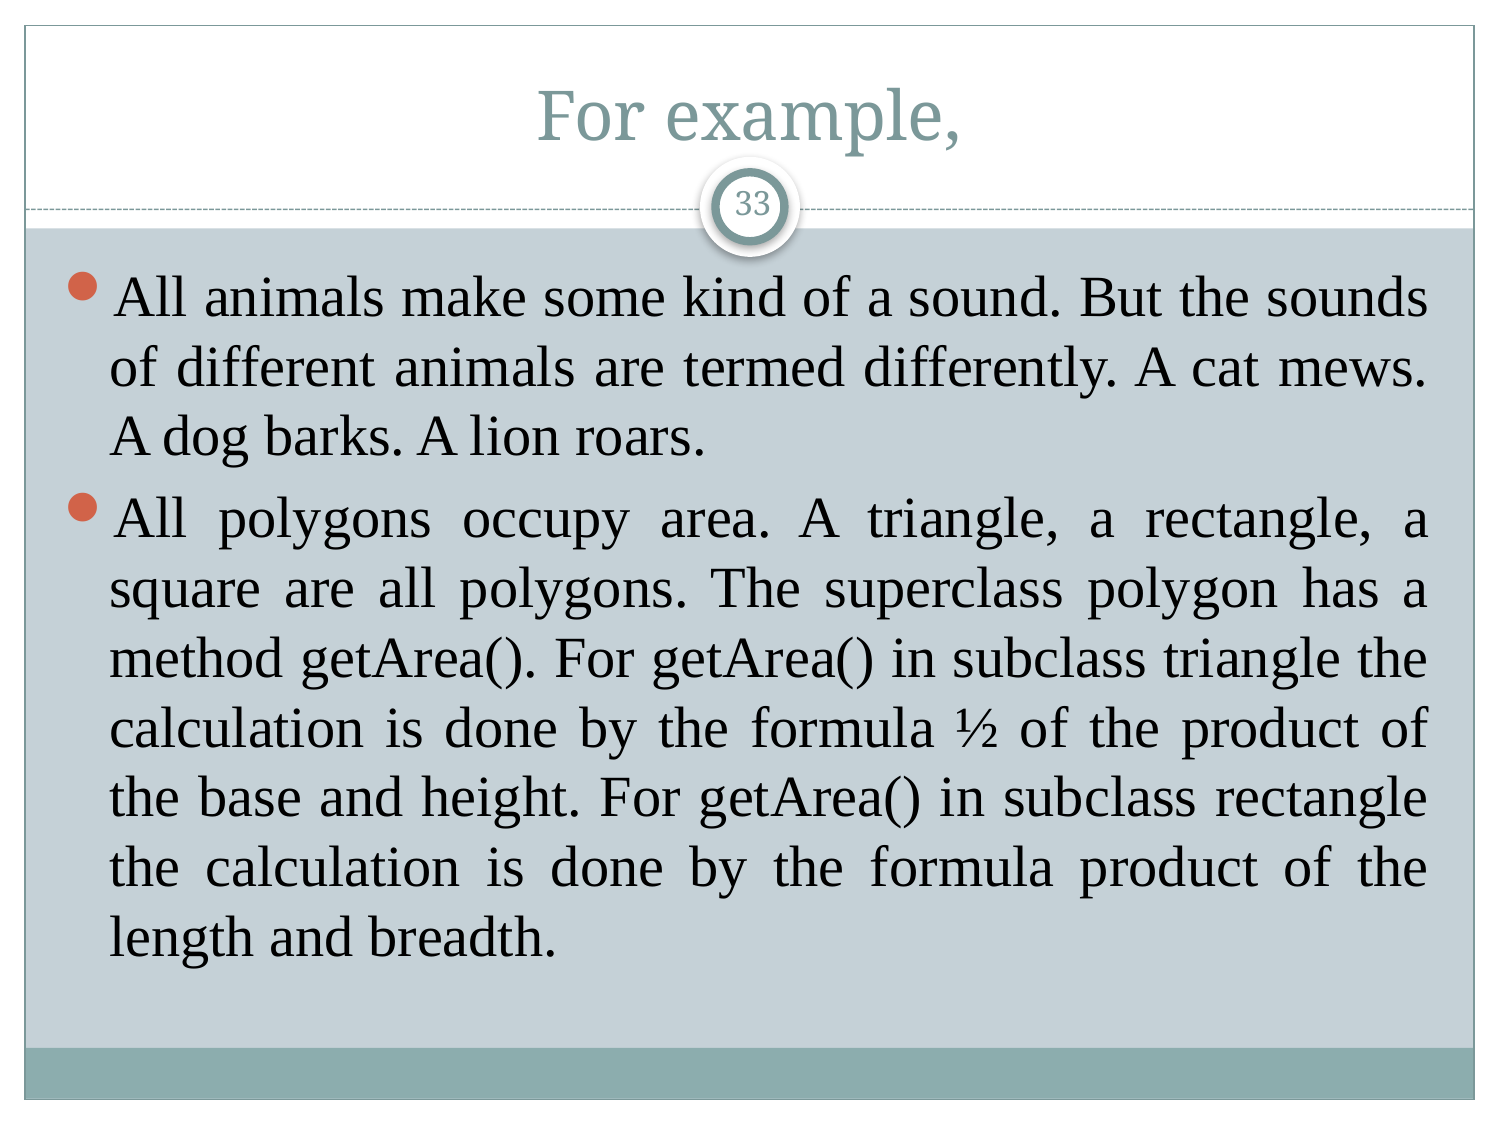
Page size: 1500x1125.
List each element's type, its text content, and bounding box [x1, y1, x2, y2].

slide_number 33 [715, 168, 791, 241]
list All animals make some kind of a sound. But the sounds of different animals are termed differently. A cat mews. A dog barks. A lion roars. All polygons occupy area. A triangle, a rectangle, a square are all polygons. The superclass polygon has a method getArea(). For getArea() in subclass triangle the calculation is done by the formula ½ of the product of the base and height. For getArea() in subclass rectangle the calculation is done by the formula product of the length and breadth. [49, 250, 1445, 1001]
title For example, [49, 37, 1450, 162]
